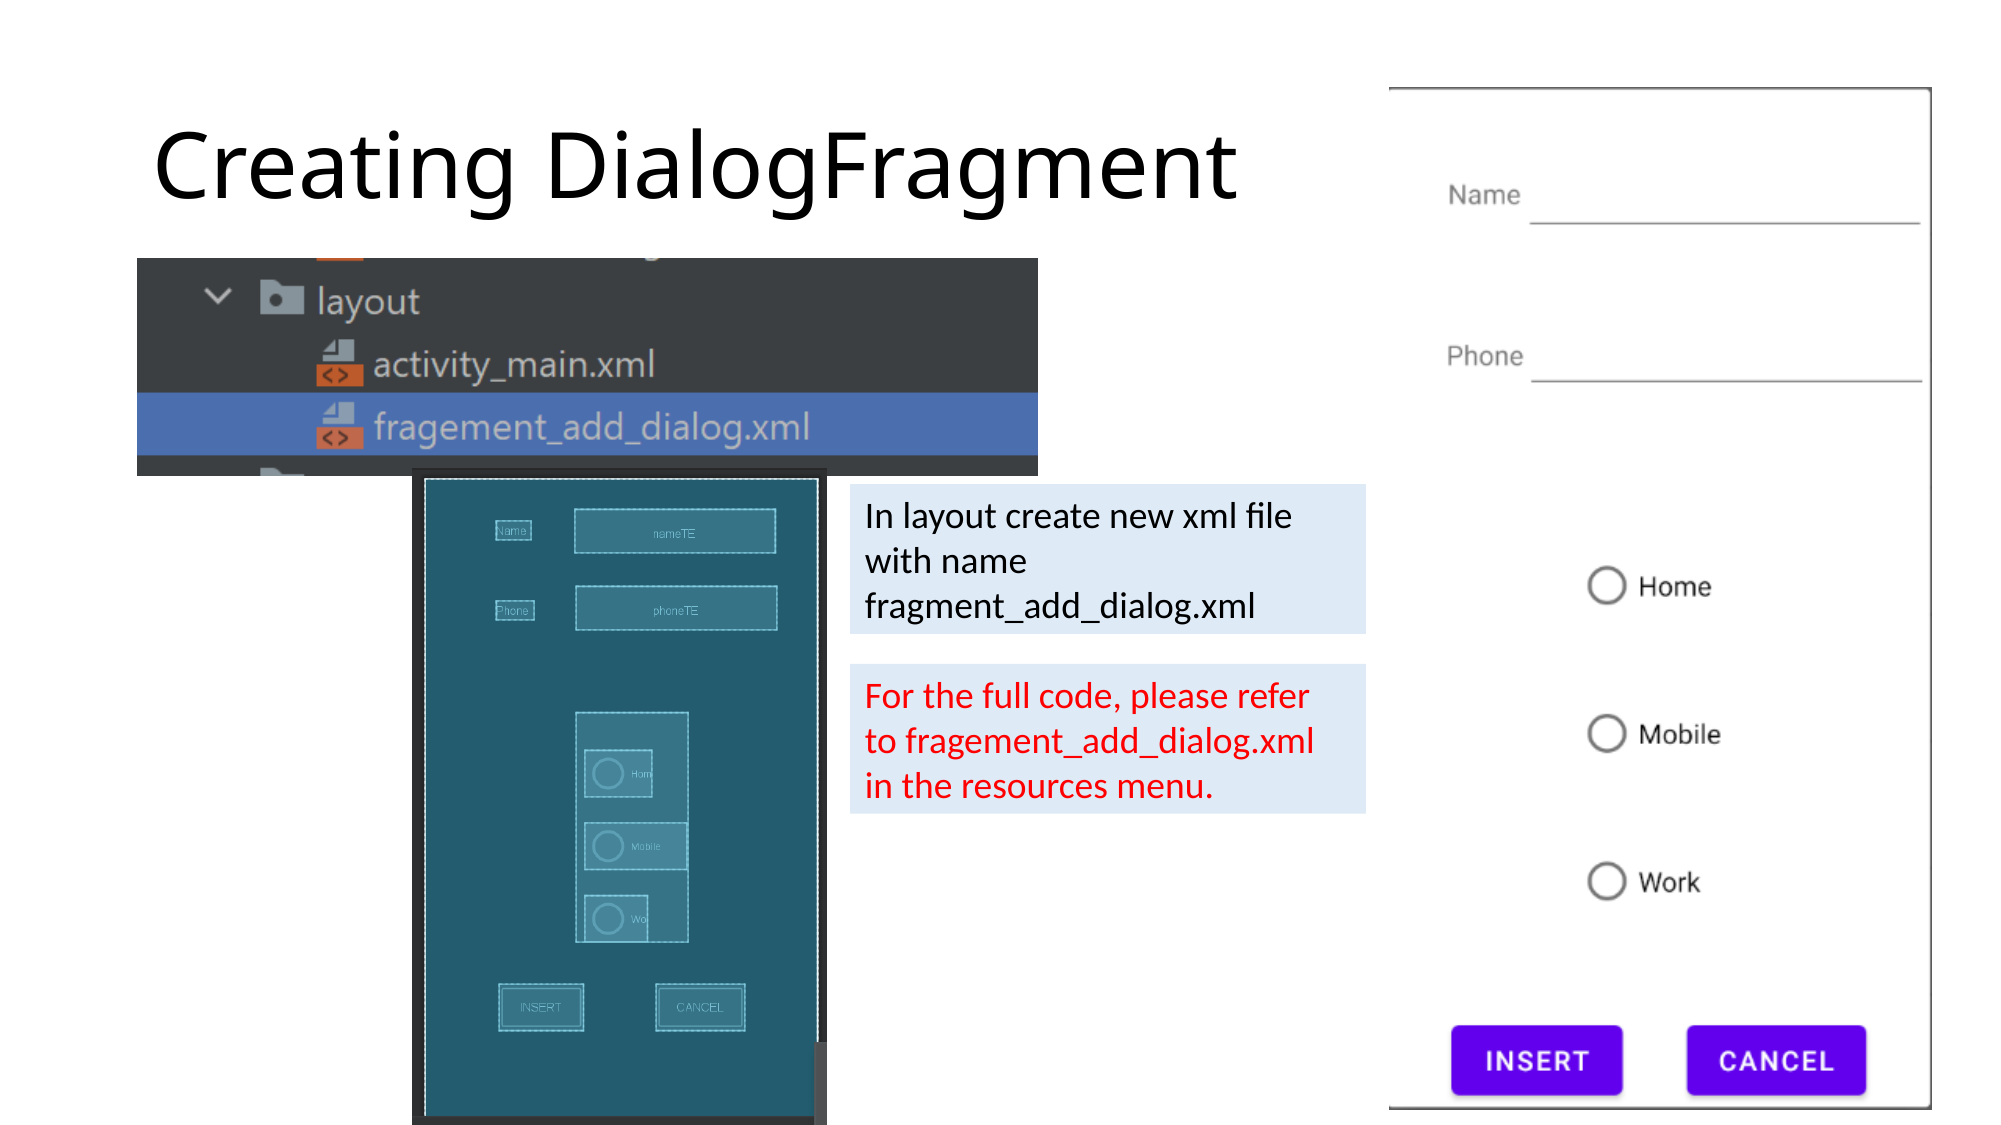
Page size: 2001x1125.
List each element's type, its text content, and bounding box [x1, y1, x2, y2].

picture [137, 258, 1038, 1125]
text_box In layout create new xml file with name fragment_add_dialog.xml [850, 484, 1366, 634]
title Creating DialogFragment [137, 59, 1863, 278]
picture [1389, 87, 1932, 1110]
text_box For the full code, please refer to fragement_add_dialog.xml in the resources menu. [850, 663, 1366, 814]
